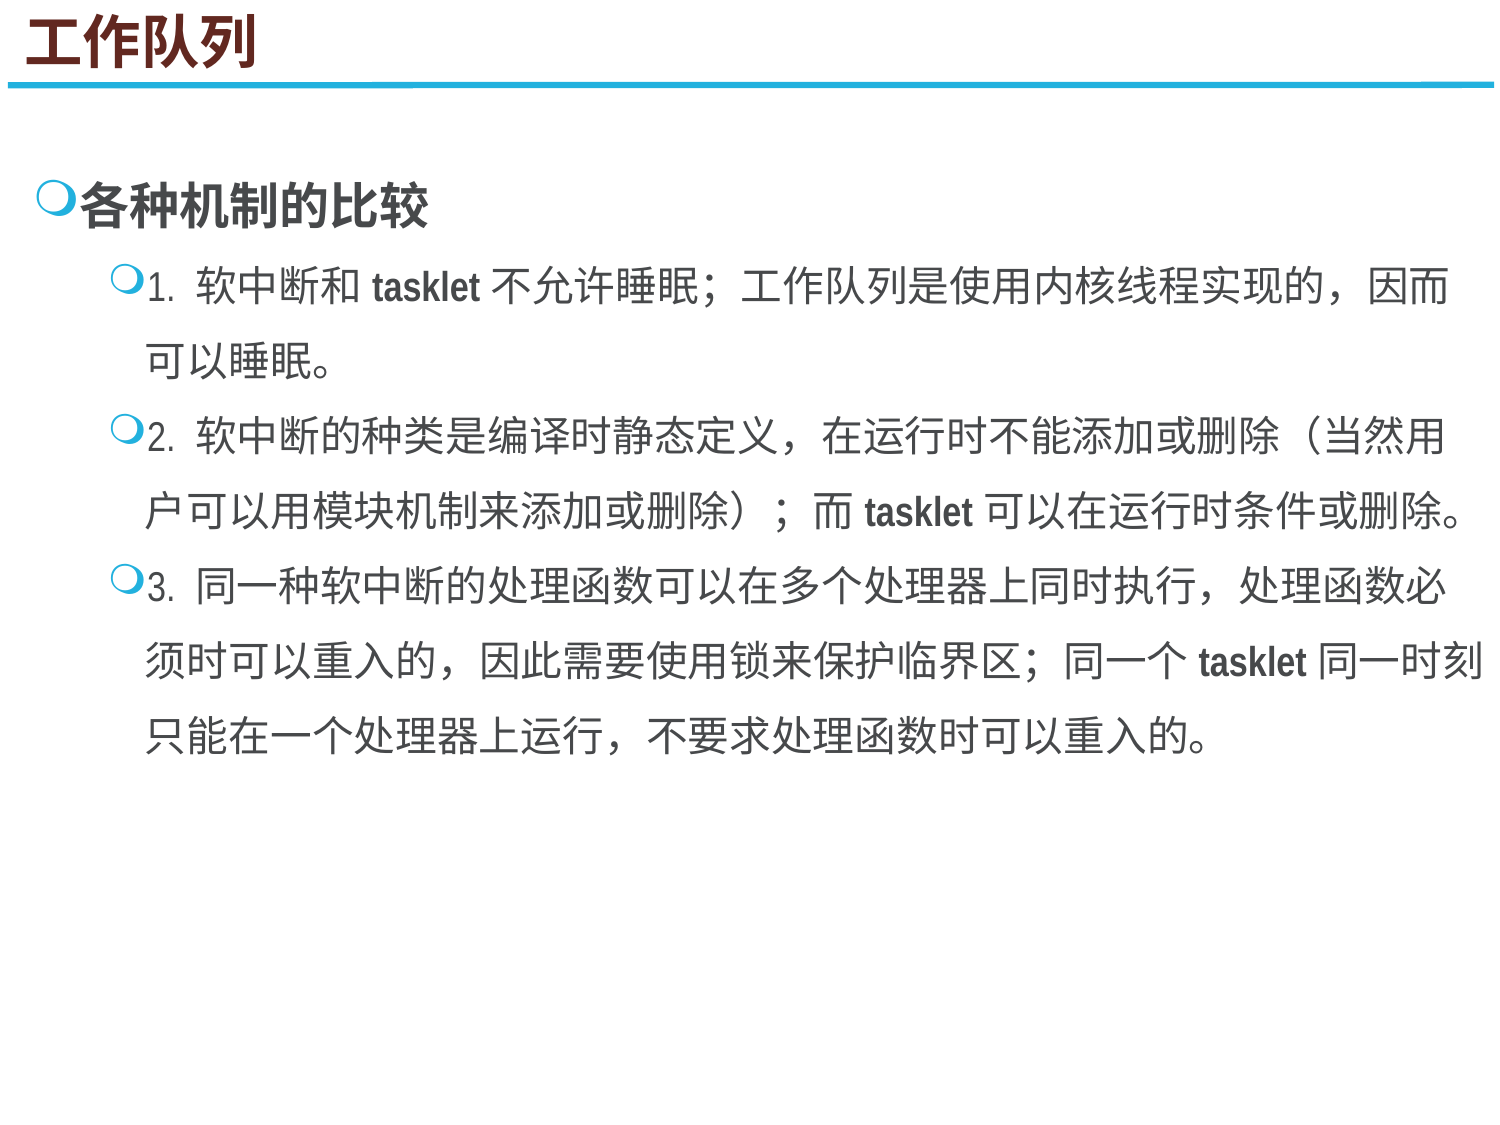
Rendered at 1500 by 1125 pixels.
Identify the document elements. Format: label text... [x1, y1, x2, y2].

text_box 工作队列 [9, 3, 1388, 86]
text_box 各种机制的比较 1. 软中断和tasklet不允许睡眠；工作队列是使用内核线程实现的，因而可以睡眠。 2. 软中断的种类是编译时静态定义，在运行时不能添加或删除（当然用户可以用模块机制来添加或删除）；而tasklet可以在运行时条件或删除。 3. 同一种软中断的处理函数可以在多个处理器上同时执行，处理函数必须时可以重入的，因此需要使用锁来保护临界区；同一个tasklet同一时刻只能在一个处理器上运行，不要求处理函数时可以重入的。 [17, 137, 1500, 1059]
